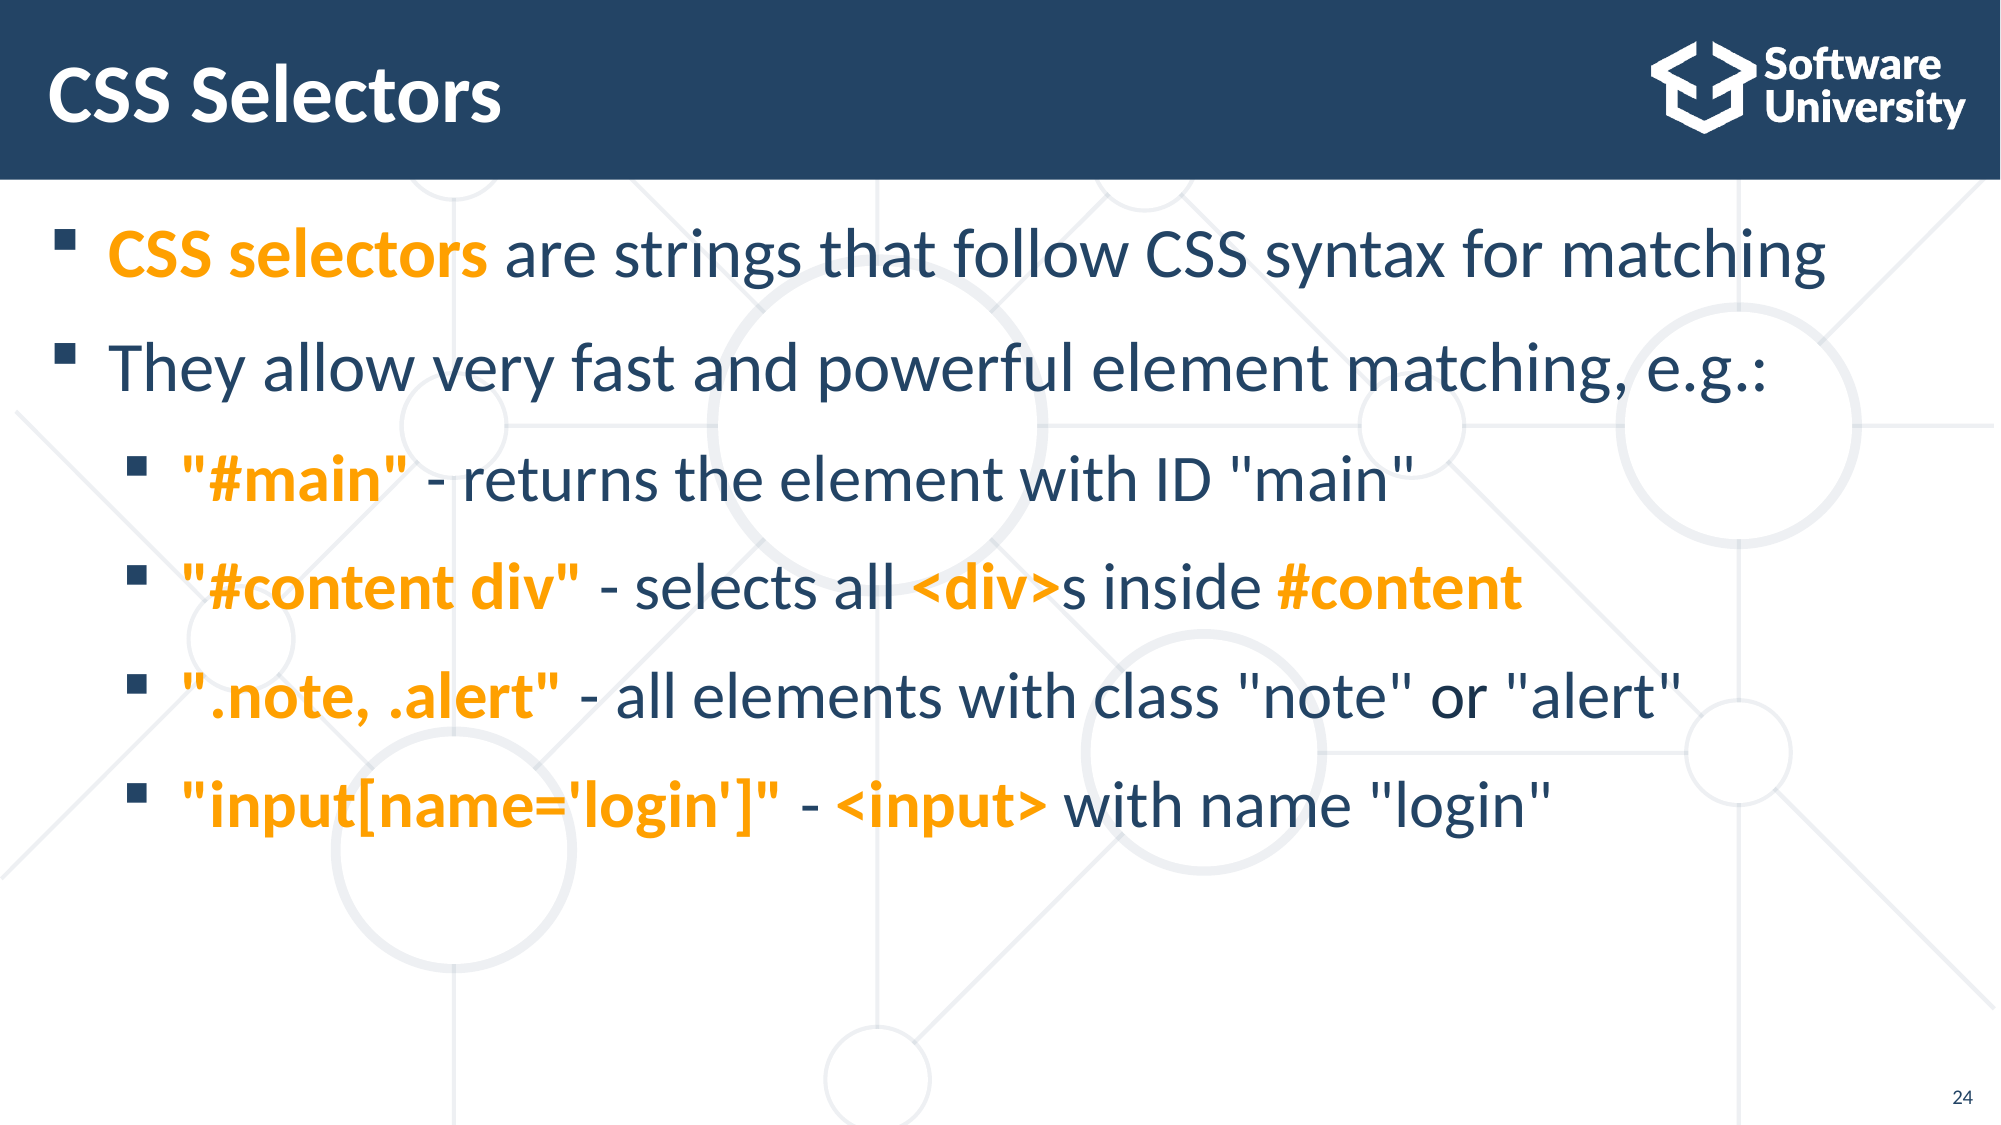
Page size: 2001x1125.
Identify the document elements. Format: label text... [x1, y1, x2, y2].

list CSS selectors are strings that follow CSS syntax for matching They allow very fast and powerful element matching, e.g.: "#main" - returns the element with ID "main" "#content div" - selects all <div>s inside #content ".note, .alert" - all elements with class "note" or "alert" "input[name='login']" - <input> with name "login" [31, 196, 1970, 1104]
title CSS Selectors [31, 16, 1625, 162]
picture [1651, 41, 1966, 134]
slide_number 24 [1927, 1067, 1989, 1117]
